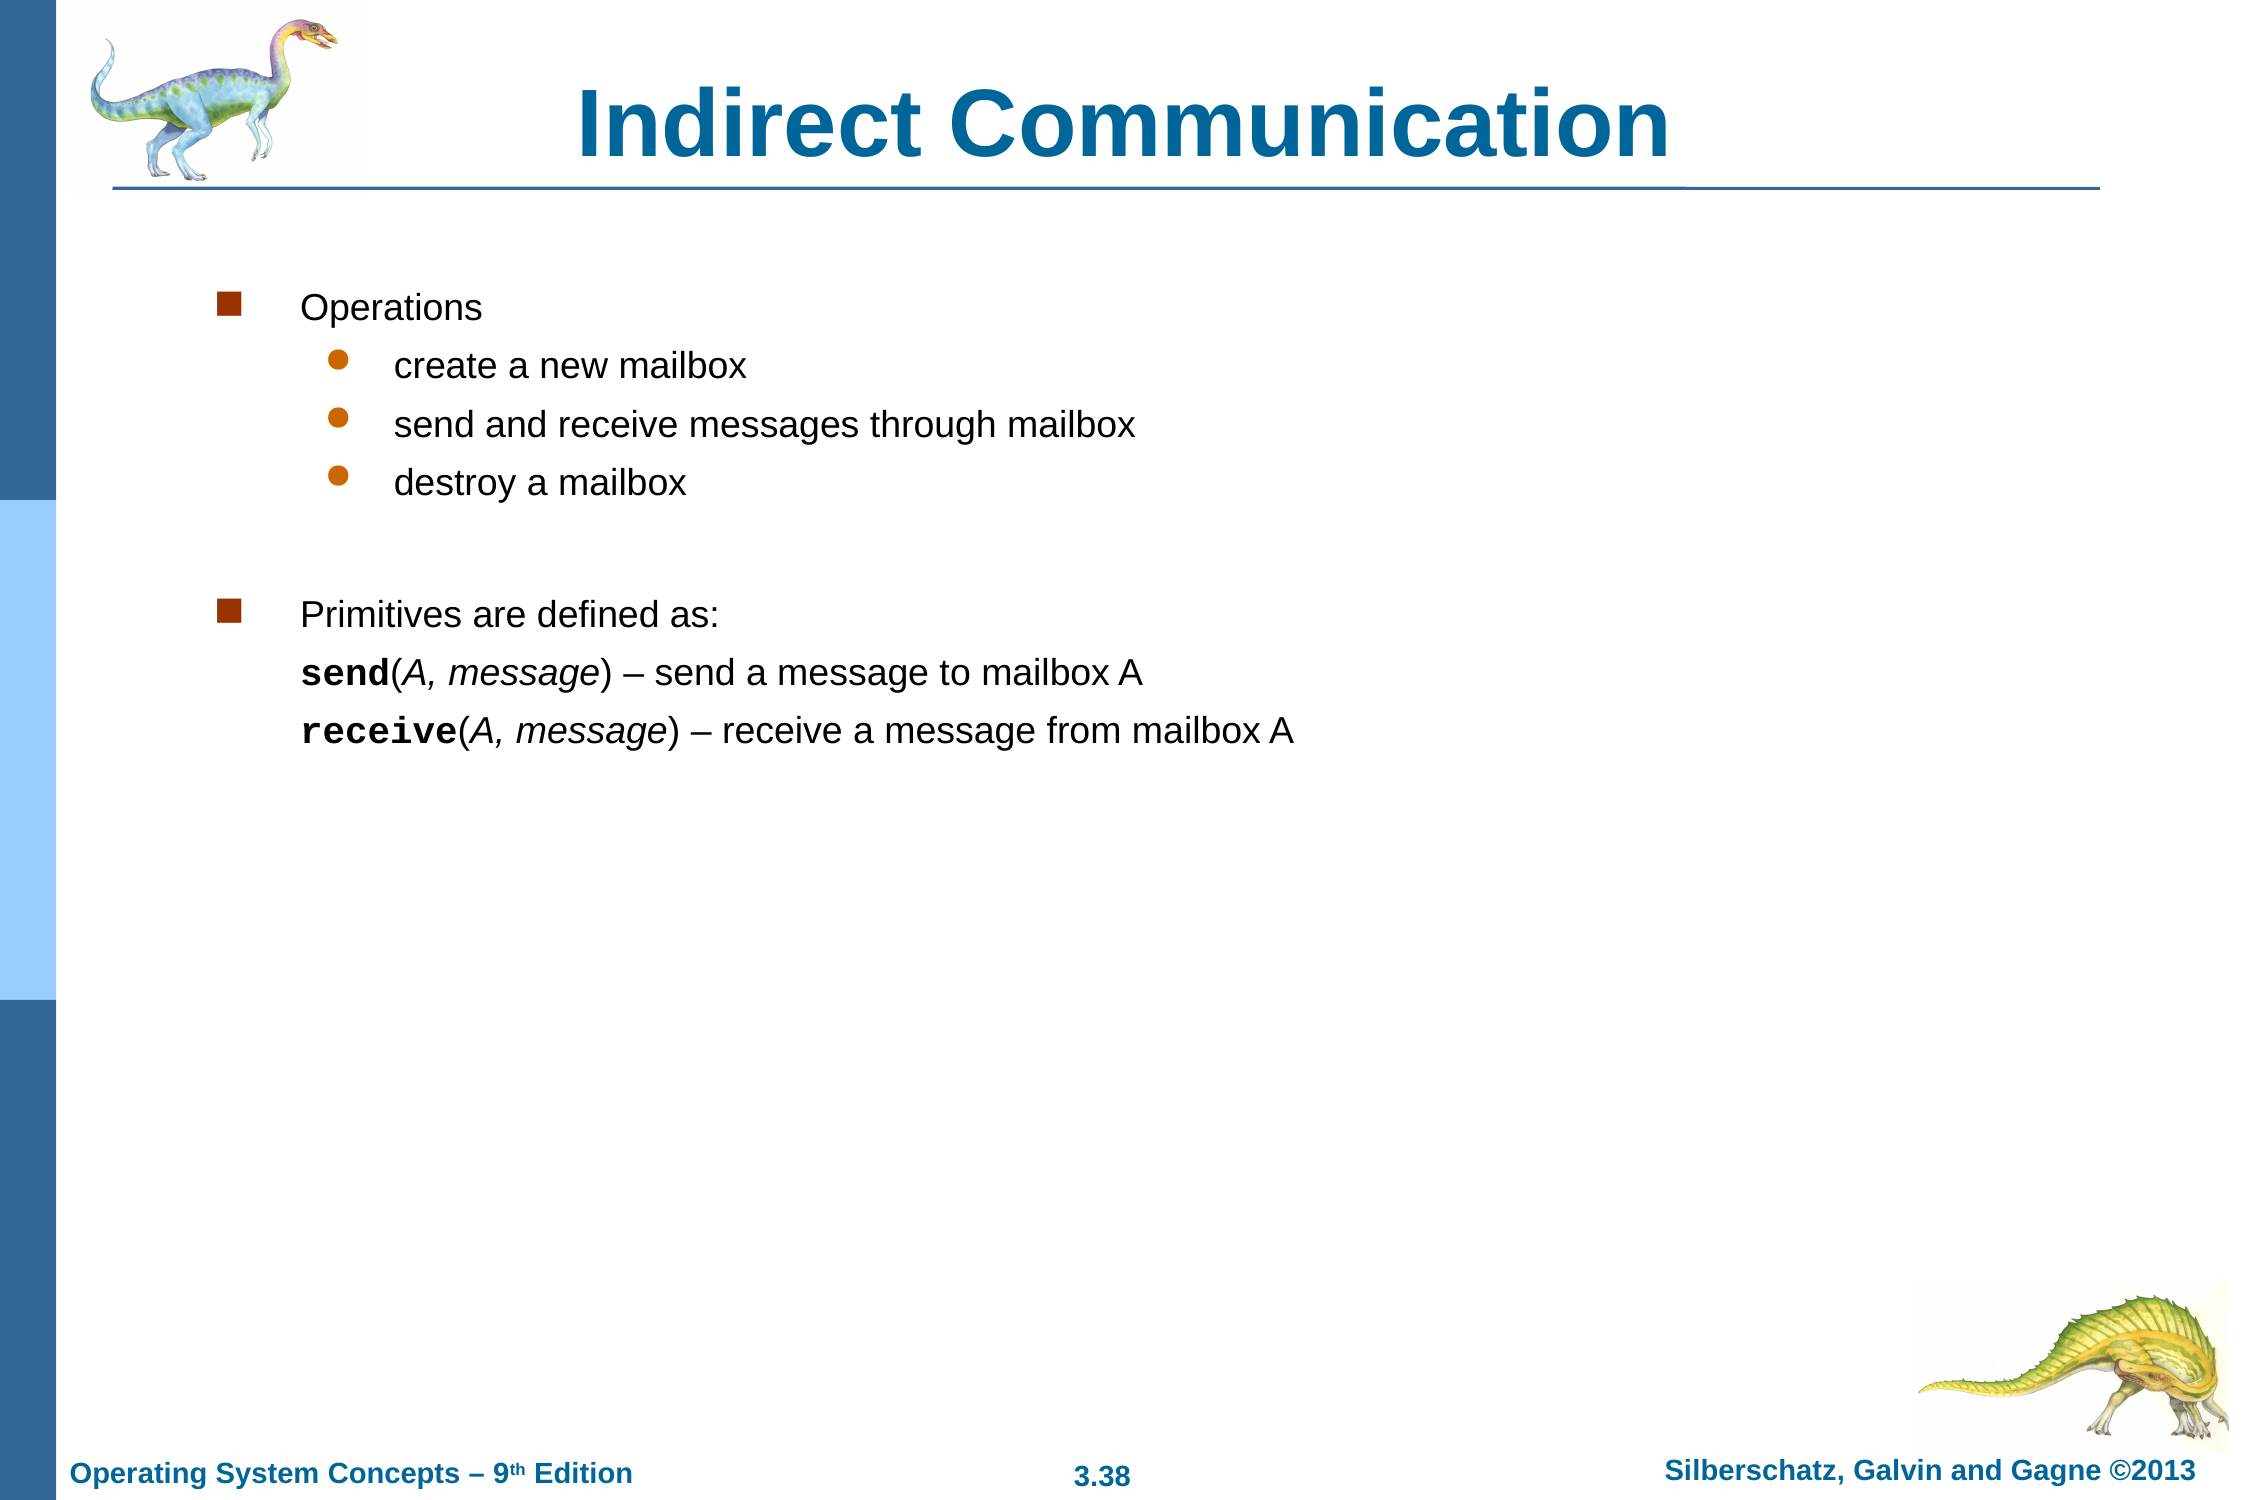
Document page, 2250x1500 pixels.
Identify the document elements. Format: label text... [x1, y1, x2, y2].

picture [1913, 1279, 2229, 1453]
title Indirect Communication [112, 60, 2138, 187]
picture [70, 0, 365, 199]
list Operations create a new mailbox send and receive messages through mailbox destroy a mailbox Primitives are defined as: send(A, message) – send a message to mailbox A receive(A, message) – receive a message from mailbox A [198, 272, 2064, 1109]
